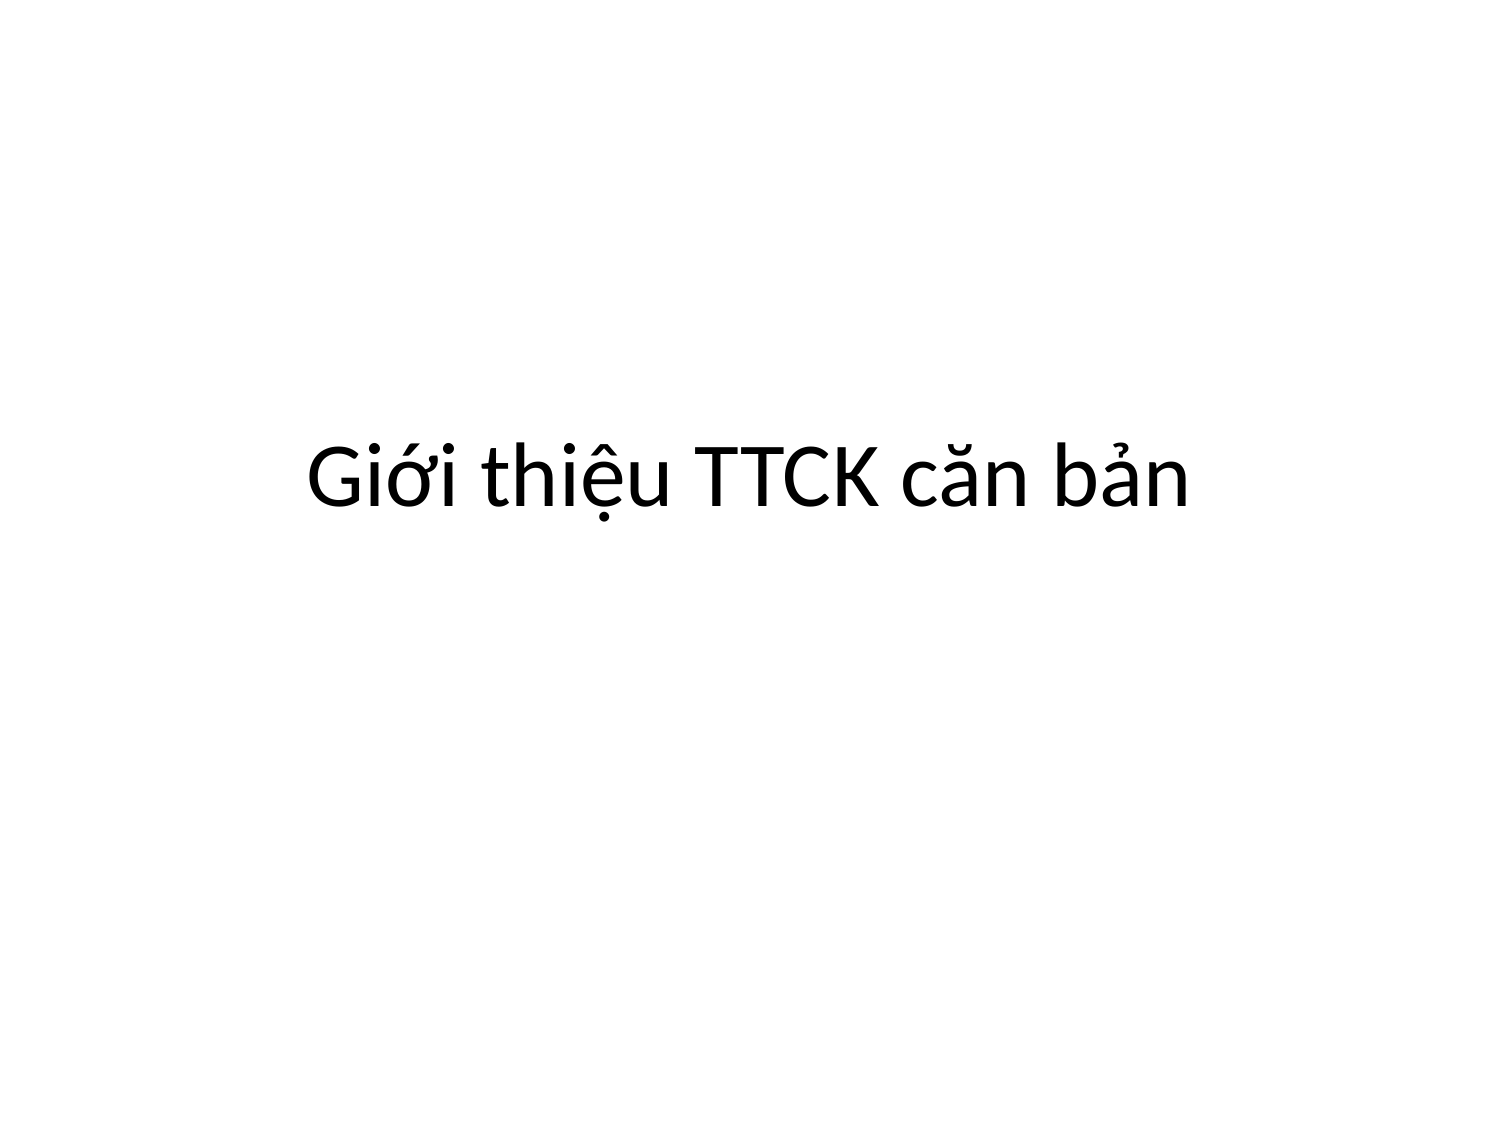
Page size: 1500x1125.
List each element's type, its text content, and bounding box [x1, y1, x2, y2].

title Giới thiệu TTCK căn bản [112, 349, 1388, 591]
